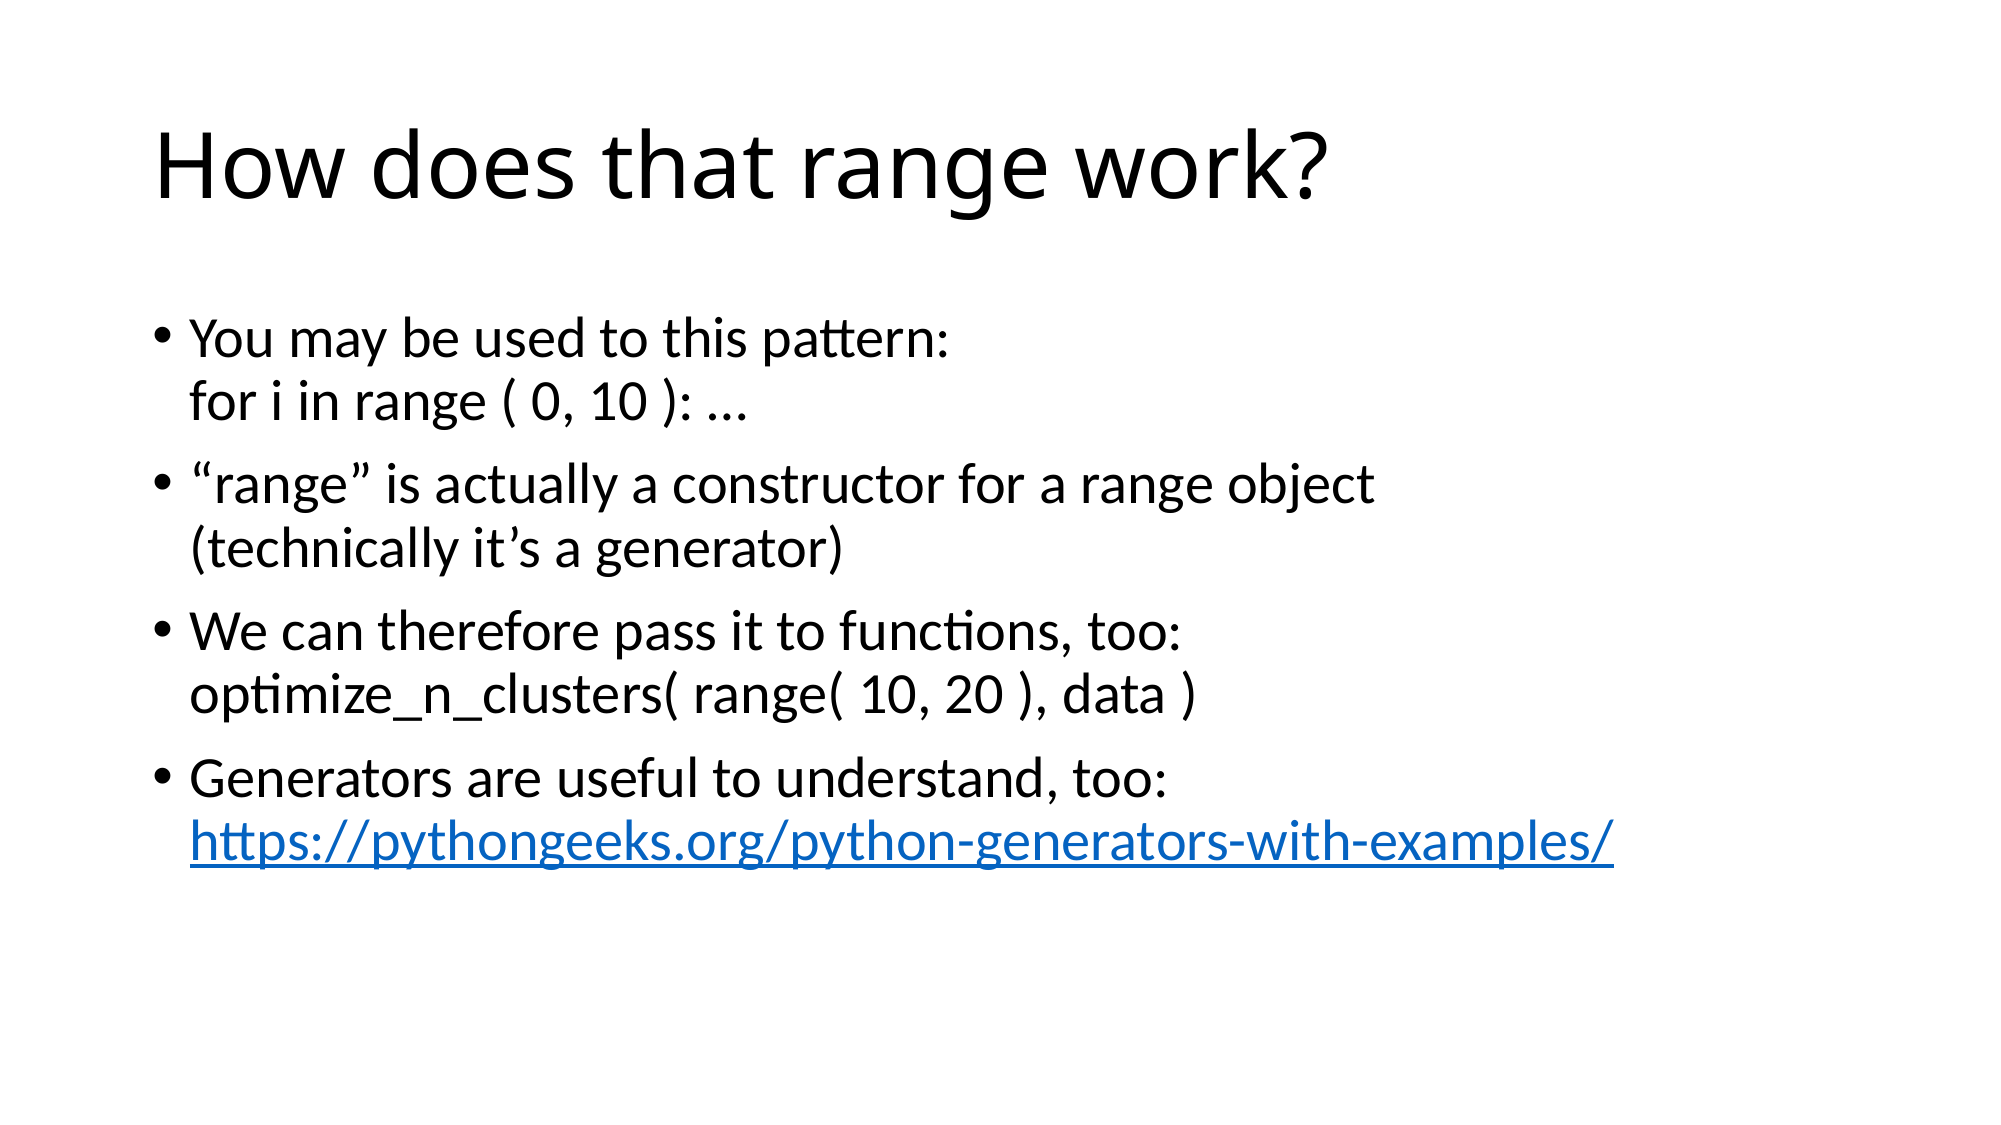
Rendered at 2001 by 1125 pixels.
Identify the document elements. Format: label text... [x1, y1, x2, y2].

title How does that range work? [137, 59, 1863, 278]
list You may be used to this pattern: for i in range ( 0, 10 ): … “range” is actually a constructor for a range object (technically it’s a generator) We can therefore pass it to functions, too: optimize_n_clusters( range( 10, 20 ), data ) Generators are useful to understand, too: https://pythongeeks.org/python-generators-with-examples/ [137, 299, 1863, 1014]
